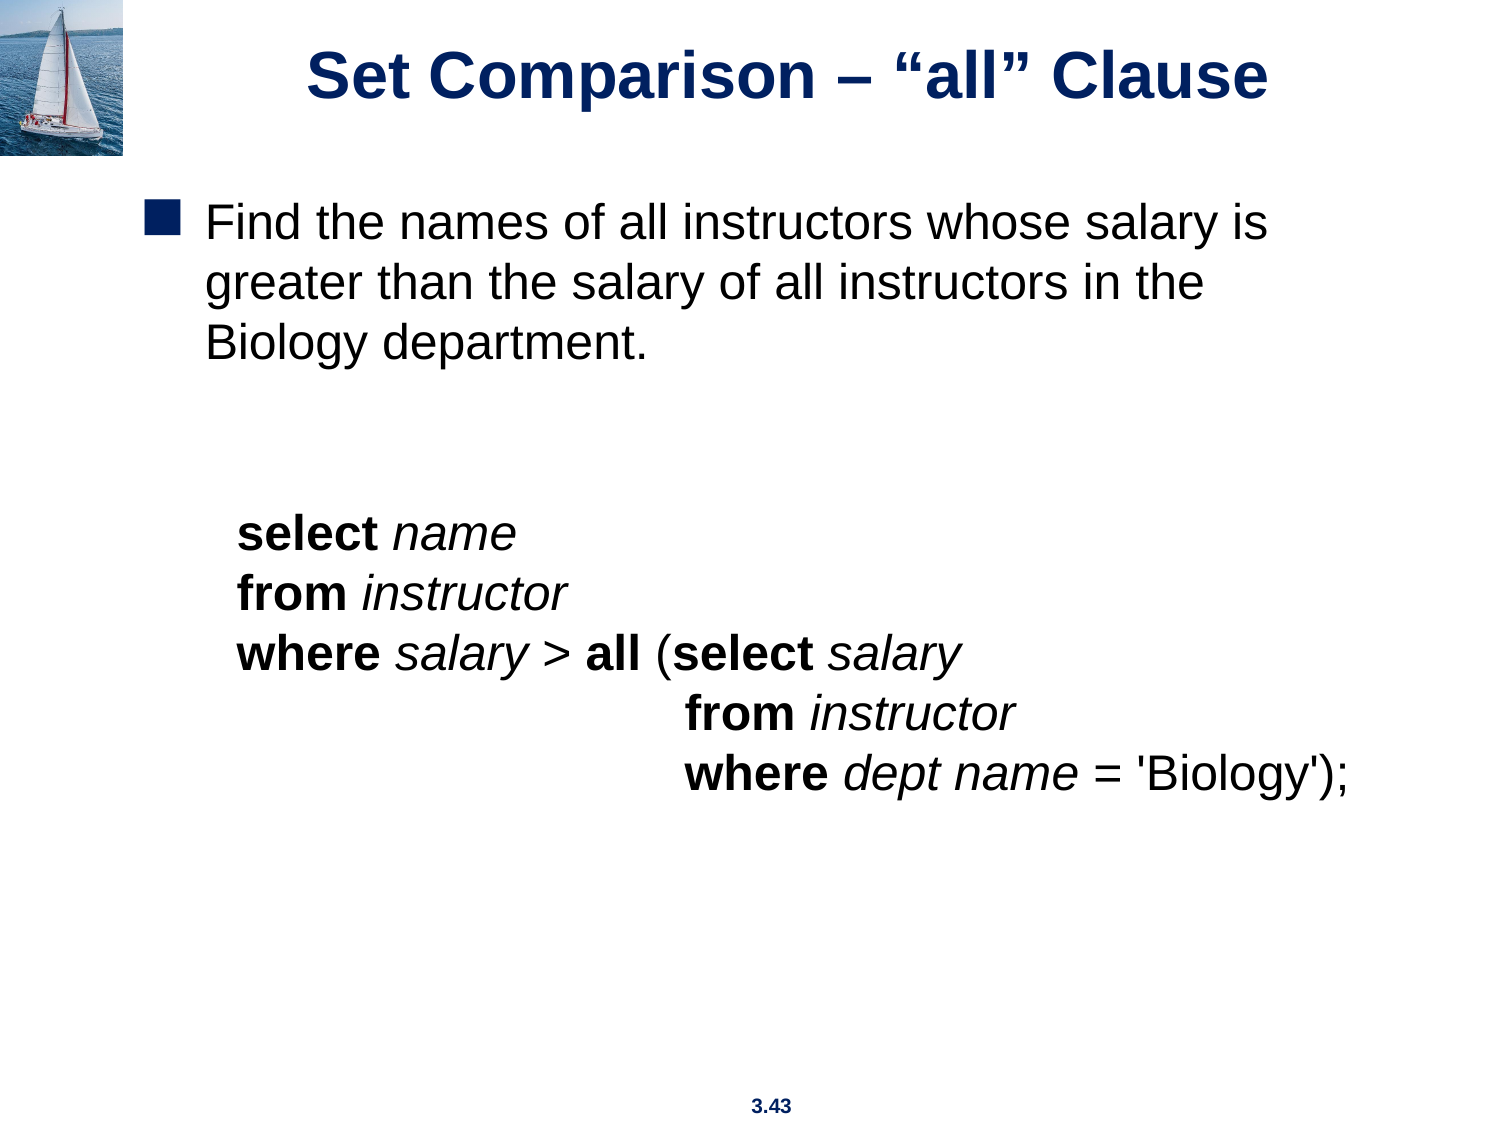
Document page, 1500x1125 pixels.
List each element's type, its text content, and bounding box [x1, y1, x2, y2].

list Find the names of all instructors whose salary is greater than the salary of all instructors in the Biology department. [133, 181, 1391, 342]
title Set Comparison – “all” Clause [125, 18, 1452, 120]
text_box select name from instructor where salary > all (select salary from instructor where dept name = 'Biology'); [221, 492, 1391, 808]
picture [0, 0, 123, 156]
